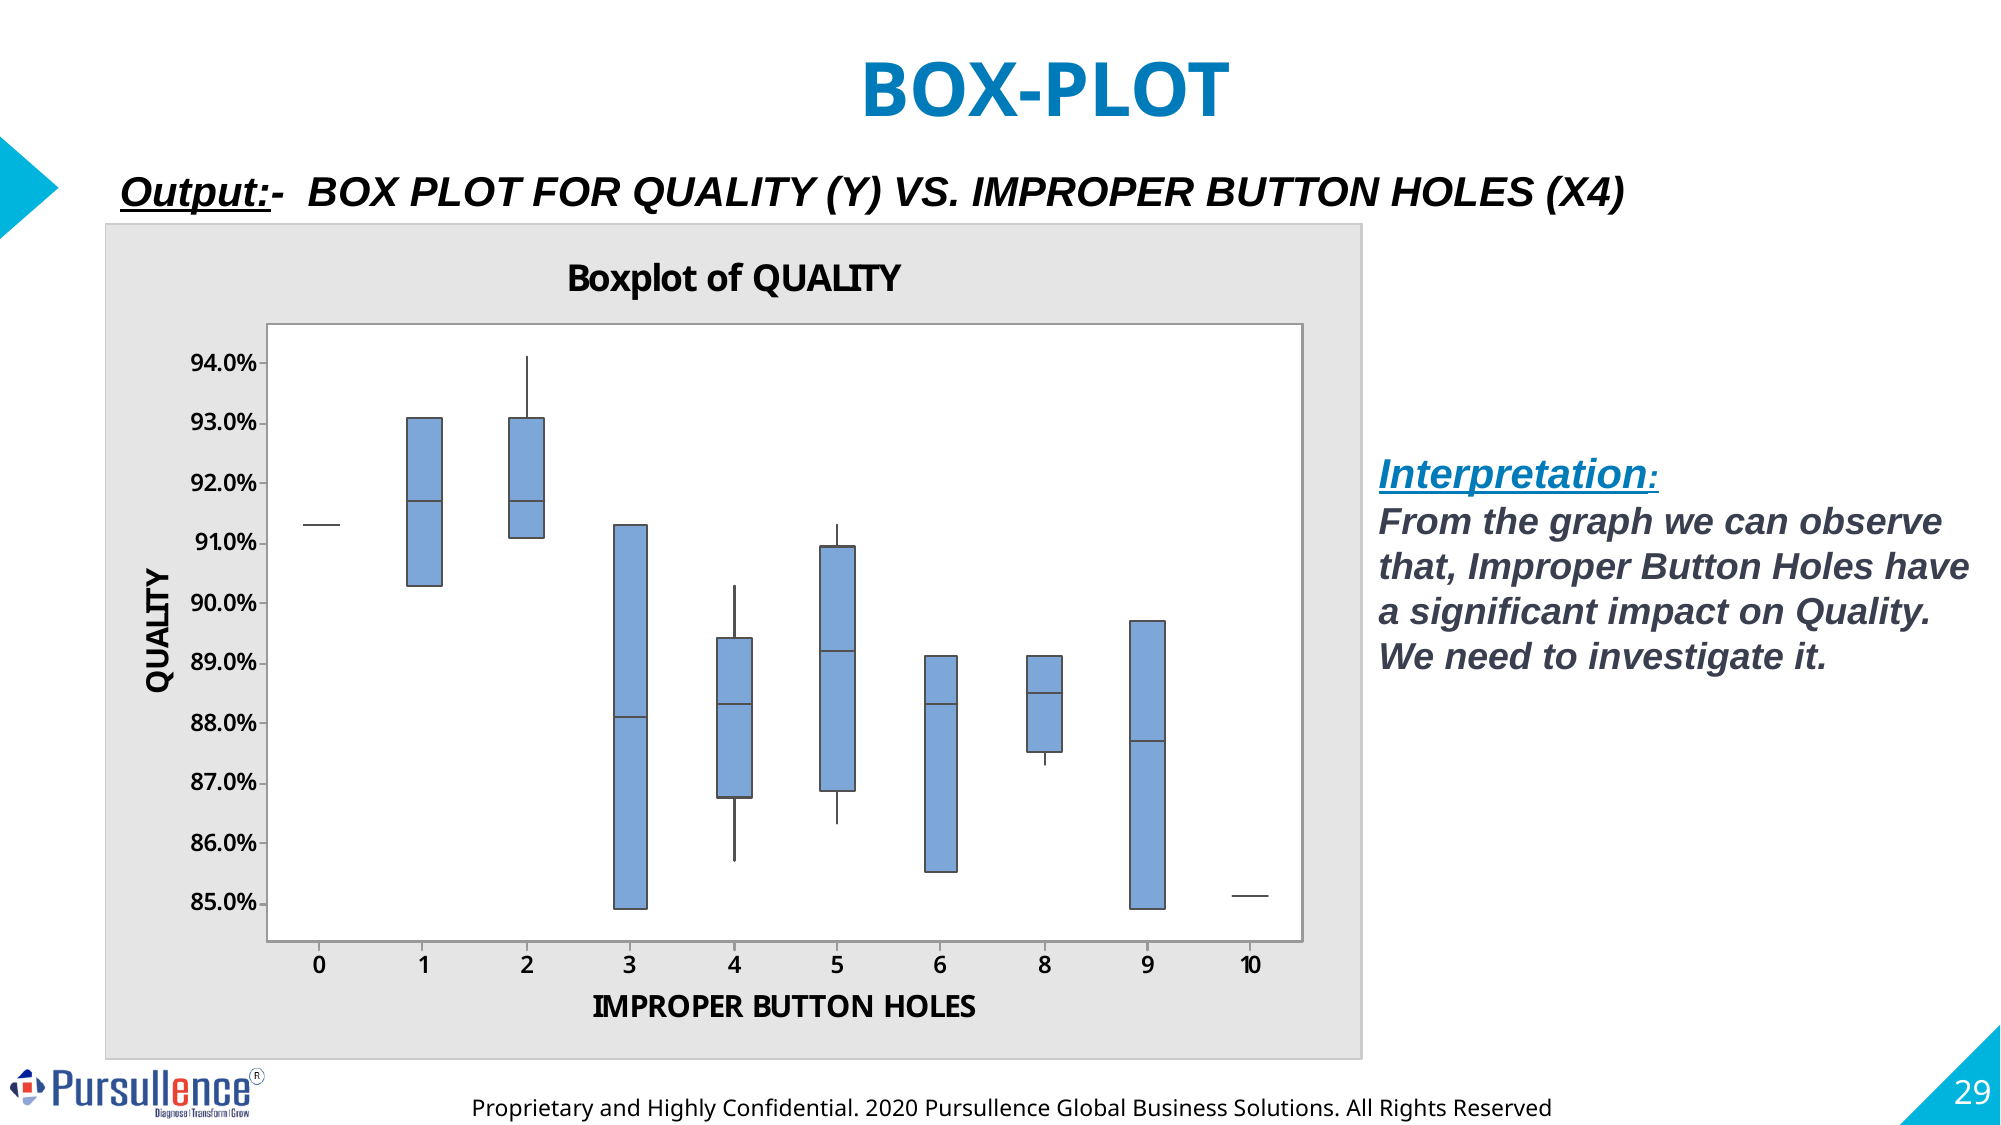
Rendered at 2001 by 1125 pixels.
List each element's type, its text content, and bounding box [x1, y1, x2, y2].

text_box Output:- BOX PLOT FOR QUALITY (Y) VS. IMPROPER BUTTON HOLES (X4) [105, 157, 1774, 223]
slide_number 29 [1891, 1014, 1992, 1117]
picture [0, 223, 1364, 1122]
text_box Proprietary and Highly Confidential. 2020 Pursullence Global Business Solutions. All Rights Reserved [456, 1085, 1734, 1125]
text_box Interpretation: From the graph we can observe that, Improper Button Holes have a significant impact on Quality. We need to investigate it. [1370, 439, 1992, 685]
text_box BOX-PLOT [317, 0, 1774, 110]
